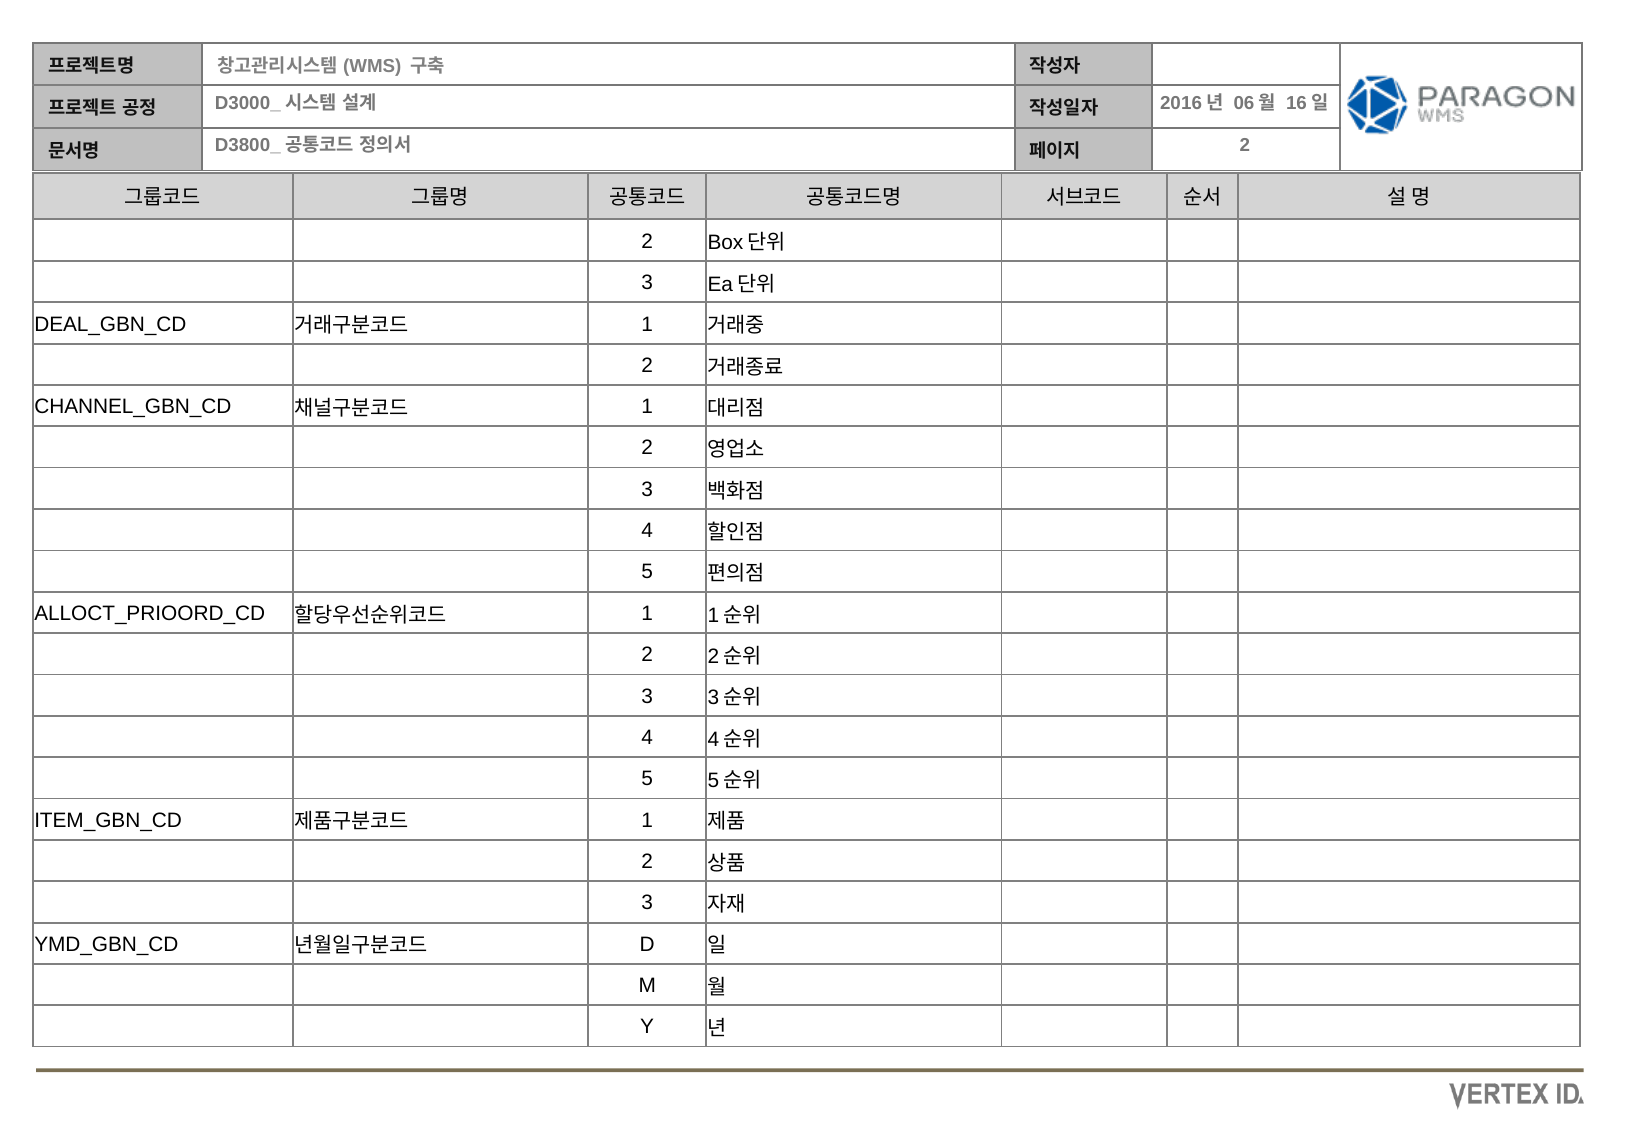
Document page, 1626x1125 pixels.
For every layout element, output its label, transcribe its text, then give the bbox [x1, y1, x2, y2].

table_cell [1168, 924, 1237, 963]
table_cell 거래구분코드 [294, 303, 587, 343]
table_cell 채널구분코드 [294, 386, 587, 425]
table_cell [34, 758, 292, 798]
table_cell [1002, 468, 1166, 508]
table_cell 년 [707, 1006, 1001, 1046]
table_header 공통코드명 [707, 174, 1001, 218]
table_cell 3 [589, 882, 705, 922]
table_cell 4순위 [707, 717, 1001, 756]
table_cell DEAL_GBN_CD [34, 303, 292, 343]
table_header Box단위 [707, 220, 1001, 260]
table_cell [1239, 510, 1579, 550]
table_cell D [589, 924, 705, 963]
text_box 2016년 06월 16일 [1126, 83, 1363, 121]
table_cell [1002, 551, 1166, 591]
table_cell 1 [589, 386, 705, 425]
table_cell CHANNEL_GBN_CD [34, 386, 292, 425]
table_cell [1239, 386, 1579, 425]
table_cell 거래중 [707, 303, 1001, 343]
table_cell 5 [589, 551, 705, 591]
table_cell [34, 468, 292, 508]
table_cell [1239, 1006, 1579, 1046]
table_cell [294, 510, 587, 550]
table_header [1239, 220, 1579, 260]
table_cell [294, 262, 587, 301]
table_header 설 명 [1239, 174, 1579, 218]
table_cell 월 [707, 965, 1001, 1004]
table_cell 년월일구분코드 [294, 924, 587, 963]
table_cell [1239, 717, 1579, 756]
table_cell [34, 882, 292, 922]
picture [1342, 74, 1582, 137]
table_cell [1002, 924, 1166, 963]
table_cell [1002, 758, 1166, 798]
table_cell [1168, 841, 1237, 880]
table_cell [1002, 345, 1166, 384]
table_cell [294, 882, 587, 922]
table_cell ALLOCT_PRIOORD_CD [34, 593, 292, 632]
table_cell 편의점 [707, 551, 1001, 591]
table_cell [1239, 427, 1579, 467]
table_cell [1168, 799, 1237, 839]
table_cell 백화점 [707, 468, 1001, 508]
table_cell [1002, 510, 1166, 550]
table_cell YMD_GBN_CD [34, 924, 292, 963]
table_cell 2 [589, 634, 705, 674]
table_cell [1002, 841, 1166, 880]
table_cell [1168, 468, 1237, 508]
table_cell 1 [589, 593, 705, 632]
table_cell [1002, 593, 1166, 632]
table_cell [1168, 593, 1237, 632]
table_cell [1002, 262, 1166, 301]
table_cell [1239, 303, 1579, 343]
table_cell [34, 427, 292, 467]
table_cell [1002, 386, 1166, 425]
table_cell 3 [589, 468, 705, 508]
table_cell [1002, 799, 1166, 839]
table_cell [294, 427, 587, 467]
table_cell 일 [707, 924, 1001, 963]
table_cell [1002, 882, 1166, 922]
table_cell 2순위 [707, 634, 1001, 674]
table_cell 2 [589, 841, 705, 880]
table_header [1168, 220, 1237, 260]
table_cell 제품 [707, 799, 1001, 839]
table_cell [294, 345, 587, 384]
table_cell [1239, 345, 1579, 384]
table_cell [1168, 386, 1237, 425]
table_cell [1239, 675, 1579, 715]
table_cell [294, 1006, 587, 1046]
table_cell [34, 634, 292, 674]
table_cell 자재 [707, 882, 1001, 922]
table_cell [294, 634, 587, 674]
table_cell [1239, 841, 1579, 880]
table_cell 3순위 [707, 675, 1001, 715]
table_cell [1168, 262, 1237, 301]
table_cell [294, 675, 587, 715]
table_cell [1002, 675, 1166, 715]
table_cell [34, 675, 292, 715]
table_header 공통코드 [589, 174, 705, 218]
table_header 그룹명 [294, 174, 587, 218]
table_cell [1168, 551, 1237, 591]
table_cell [1168, 634, 1237, 674]
table_cell M [589, 965, 705, 1004]
table_cell [294, 965, 587, 1004]
table_cell 제품구분코드 [294, 799, 587, 839]
table_cell [1002, 1006, 1166, 1046]
table_cell 1 [589, 799, 705, 839]
table_cell [34, 510, 292, 550]
table_header 서브코드 [1002, 174, 1166, 218]
table_cell [1002, 717, 1166, 756]
table_cell [1168, 965, 1237, 1004]
table_cell [1002, 634, 1166, 674]
table_cell [34, 1006, 292, 1046]
table_cell 할당우선순위코드 [294, 593, 587, 632]
table_cell [1239, 965, 1579, 1004]
table_cell [1239, 468, 1579, 508]
table_cell [1239, 799, 1579, 839]
table_cell [294, 551, 587, 591]
table_cell 1순위 [707, 593, 1001, 632]
table_cell 4 [589, 510, 705, 550]
table_cell [1239, 634, 1579, 674]
table_cell [1002, 965, 1166, 1004]
table_cell Y [589, 1006, 705, 1046]
table_header 그룹코드 [34, 174, 292, 218]
table_cell 4 [589, 717, 705, 756]
table_cell [1239, 593, 1579, 632]
table_cell 할인점 [707, 510, 1001, 550]
table_cell [1168, 758, 1237, 798]
table_cell [1239, 262, 1579, 301]
table_header [1002, 220, 1166, 260]
table_cell [34, 717, 292, 756]
table_cell Ea단위 [707, 262, 1001, 301]
table_cell 3 [589, 262, 705, 301]
table_cell [1239, 551, 1579, 591]
table_cell [34, 345, 292, 384]
table_cell [34, 965, 292, 1004]
table_cell 상품 [707, 841, 1001, 880]
table_cell [1002, 427, 1166, 467]
table_cell [1239, 924, 1579, 963]
table_cell [1168, 427, 1237, 467]
table_cell [1168, 510, 1237, 550]
table_cell [1168, 303, 1237, 343]
table_header [294, 220, 587, 260]
table_cell [294, 841, 587, 880]
table_cell 1 [589, 303, 705, 343]
table_cell [1168, 675, 1237, 715]
table_cell [294, 758, 587, 798]
table_header 2 [589, 220, 705, 260]
table_cell [1168, 345, 1237, 384]
table_cell [1168, 882, 1237, 922]
table_cell [34, 262, 292, 301]
table_cell [294, 468, 587, 508]
table_cell 2 [589, 427, 705, 467]
table_cell ITEM_GBN_CD [34, 799, 292, 839]
table_header [34, 220, 292, 260]
table_cell [34, 841, 292, 880]
table_cell 2 [589, 345, 705, 384]
table_cell [34, 551, 292, 591]
table_cell [1002, 303, 1166, 343]
table_cell [1168, 1006, 1237, 1046]
table_cell [1239, 882, 1579, 922]
table_cell 거래종료 [707, 345, 1001, 384]
table_header 순서 [1168, 174, 1237, 218]
table_cell 영업소 [707, 427, 1001, 467]
table_cell [294, 717, 587, 756]
table_cell [1239, 758, 1579, 798]
table_cell 대리점 [707, 386, 1001, 425]
table_cell 5 [589, 758, 705, 798]
table_cell [1168, 717, 1237, 756]
table_cell 5순위 [707, 758, 1001, 798]
table_cell 3 [589, 675, 705, 715]
